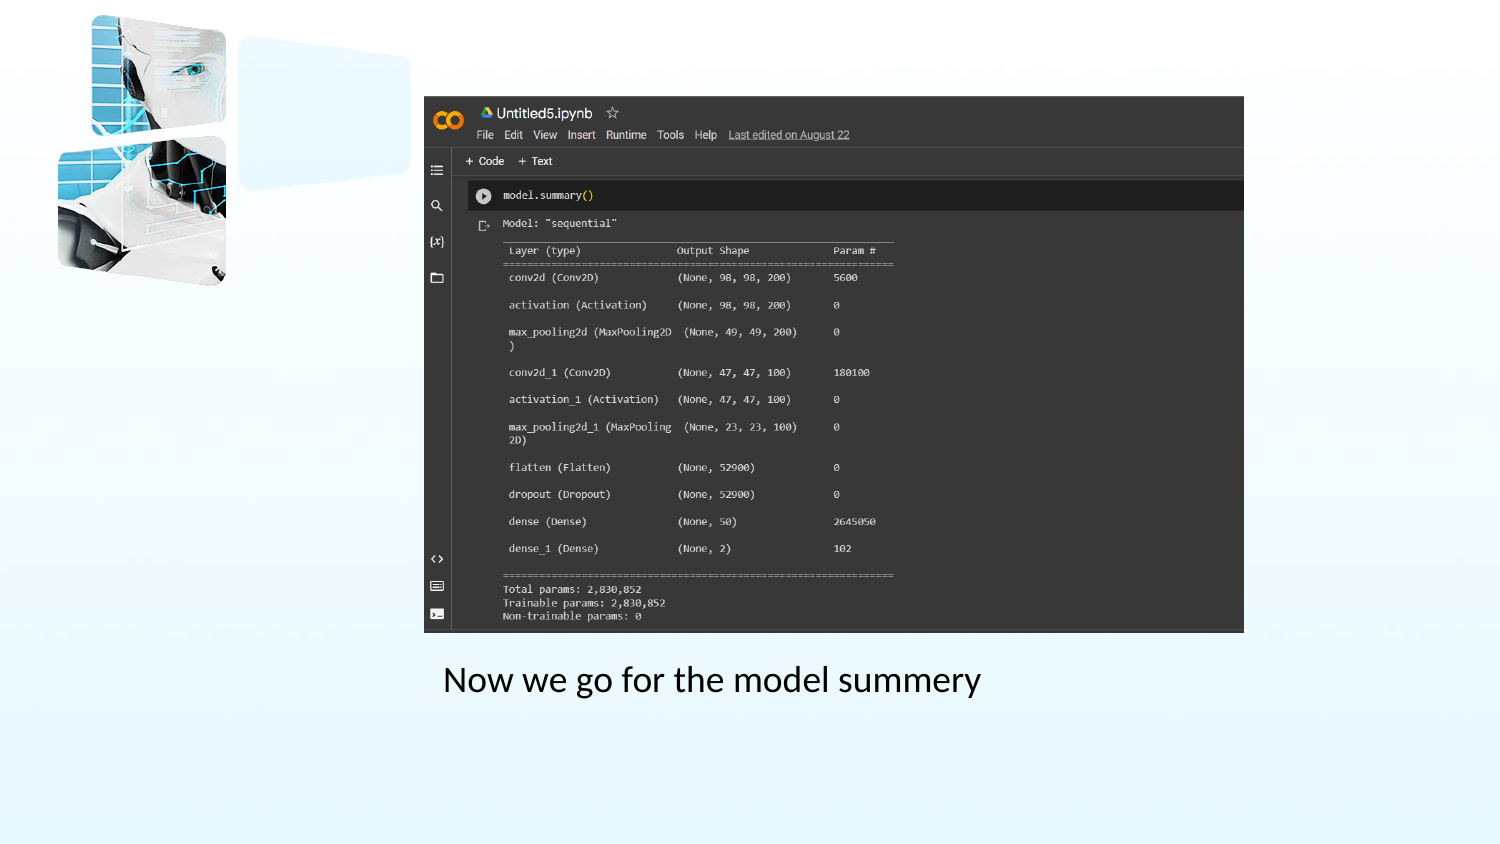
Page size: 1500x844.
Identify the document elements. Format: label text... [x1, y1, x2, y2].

picture [0, 0, 1500, 844]
text_box Now we go for the model summery [428, 647, 1155, 707]
